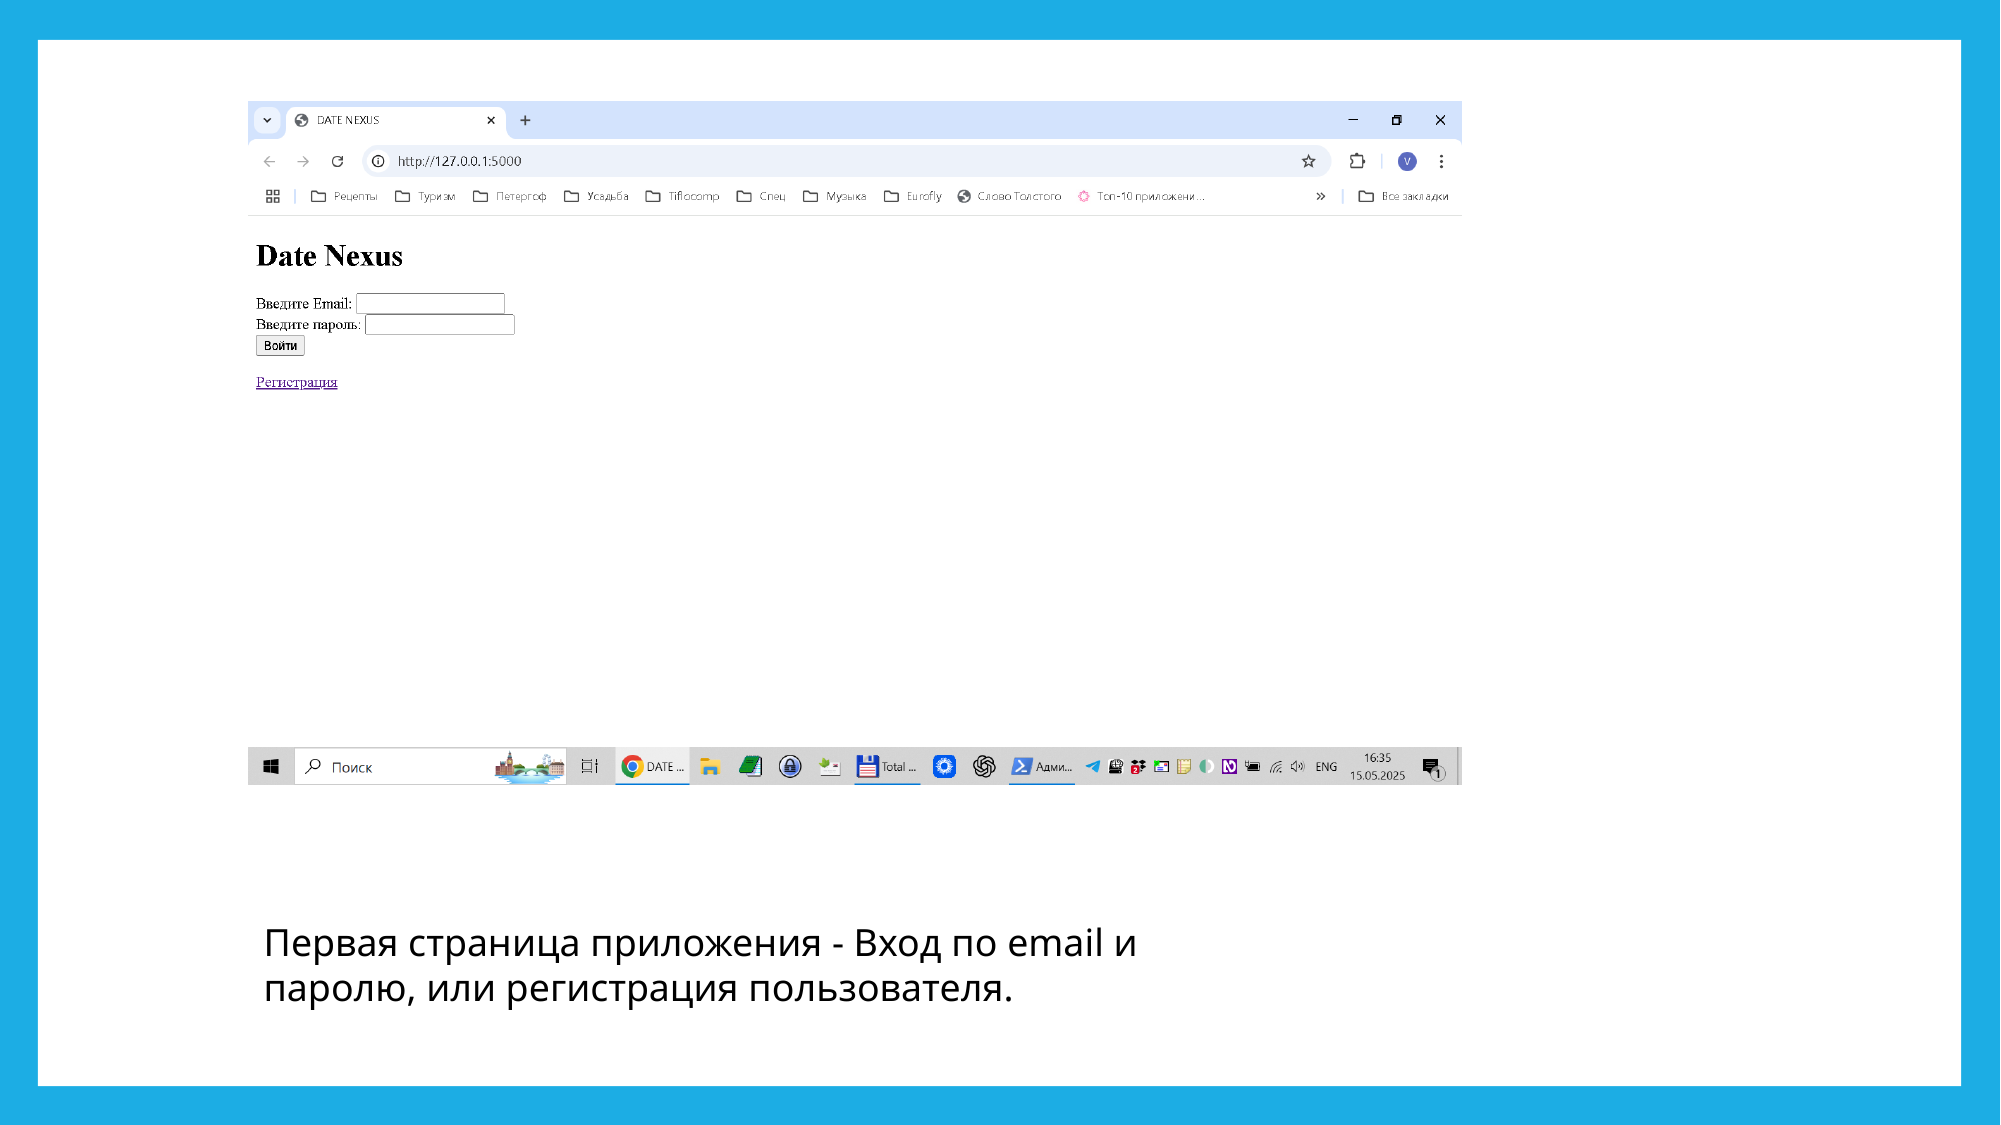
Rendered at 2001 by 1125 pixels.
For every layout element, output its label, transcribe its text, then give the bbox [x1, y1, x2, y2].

picture [248, 101, 1462, 785]
text_box Первая страница приложения - Вход по email и паролю, или регистрация пользователя. [248, 911, 1249, 1017]
